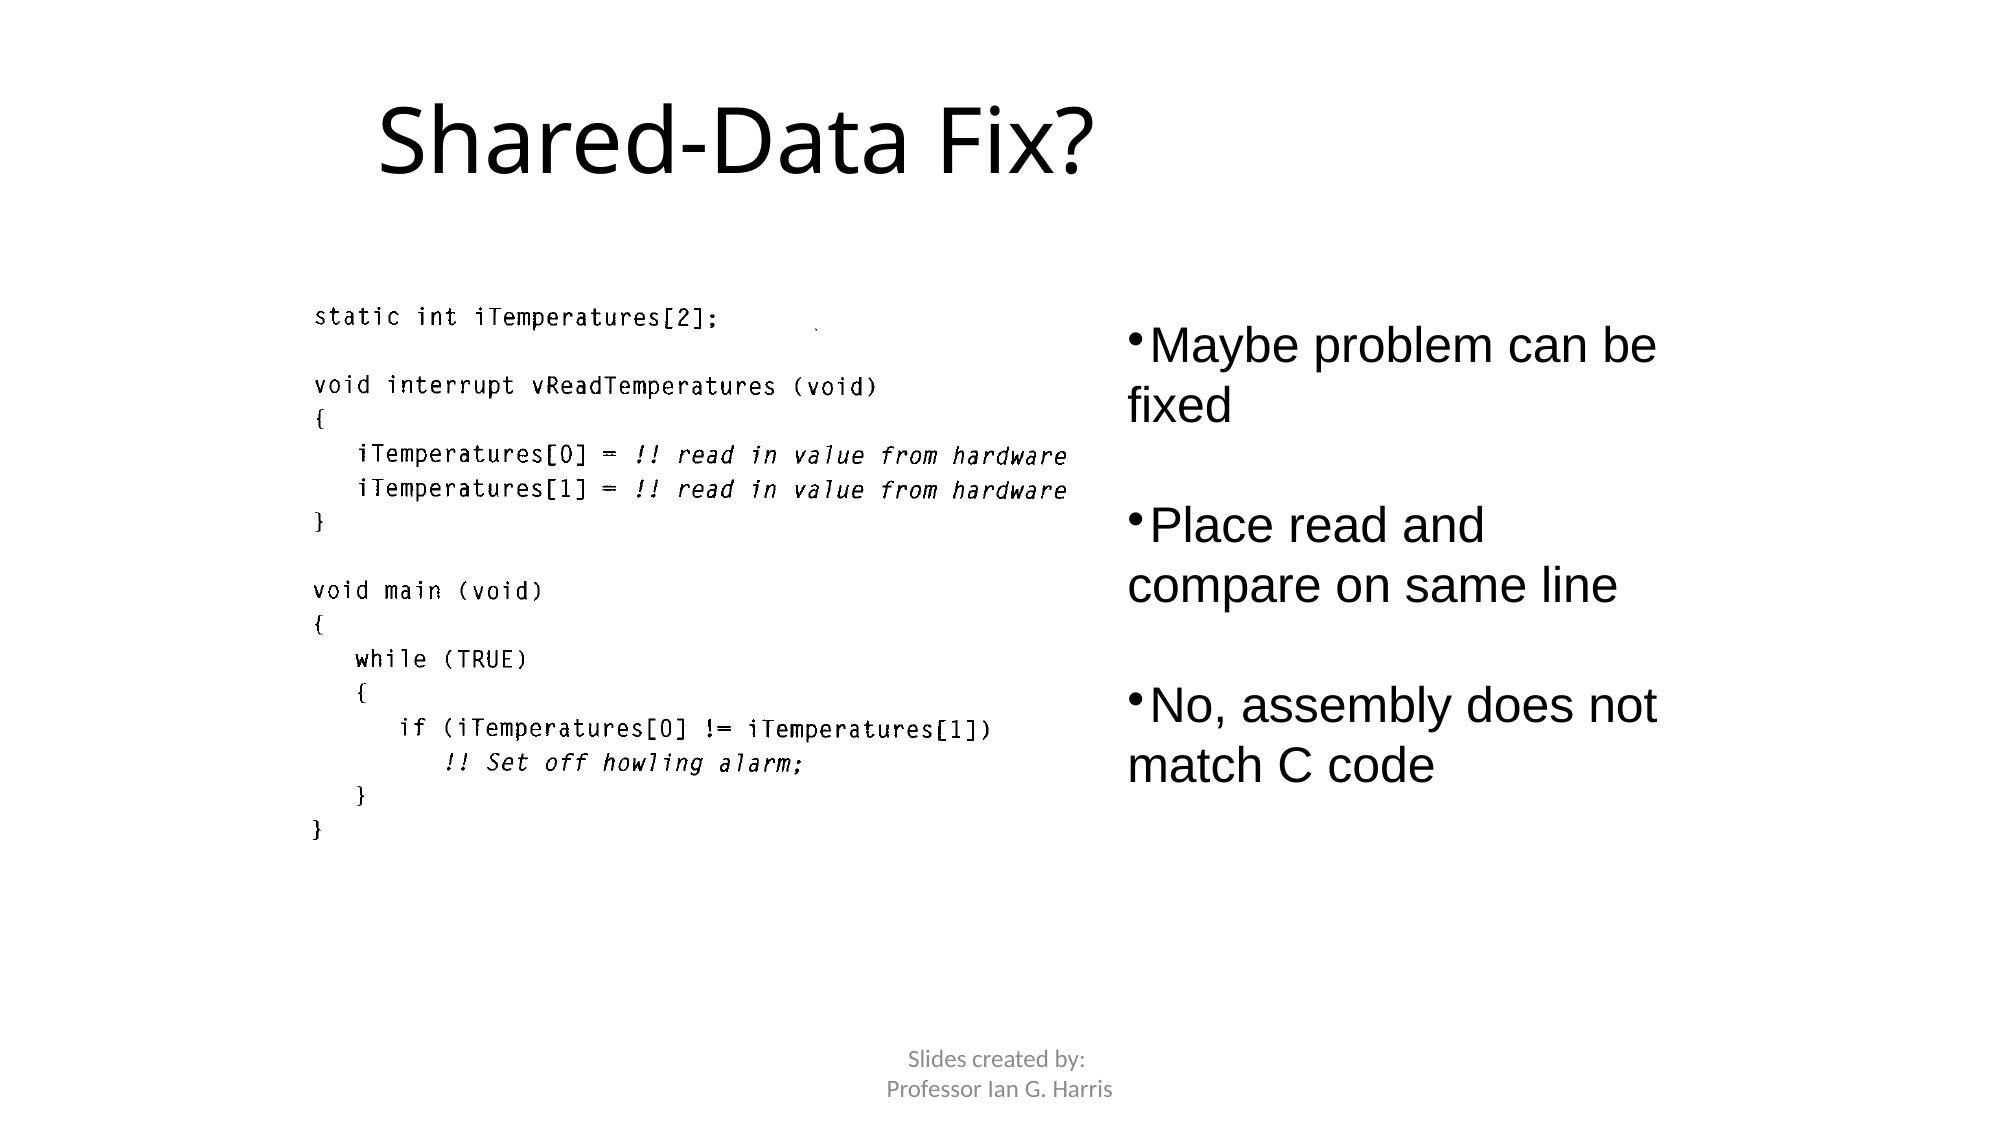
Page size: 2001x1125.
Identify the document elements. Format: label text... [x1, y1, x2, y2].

picture [299, 295, 1082, 851]
title Shared-Data Fix? [362, 50, 1638, 238]
footer Slides created by: Professor Ian G. Harris [662, 1042, 1338, 1103]
text_box Maybe problem can be fixed Place read and compare on same line No, assembly does not match C code [1112, 301, 1675, 851]
